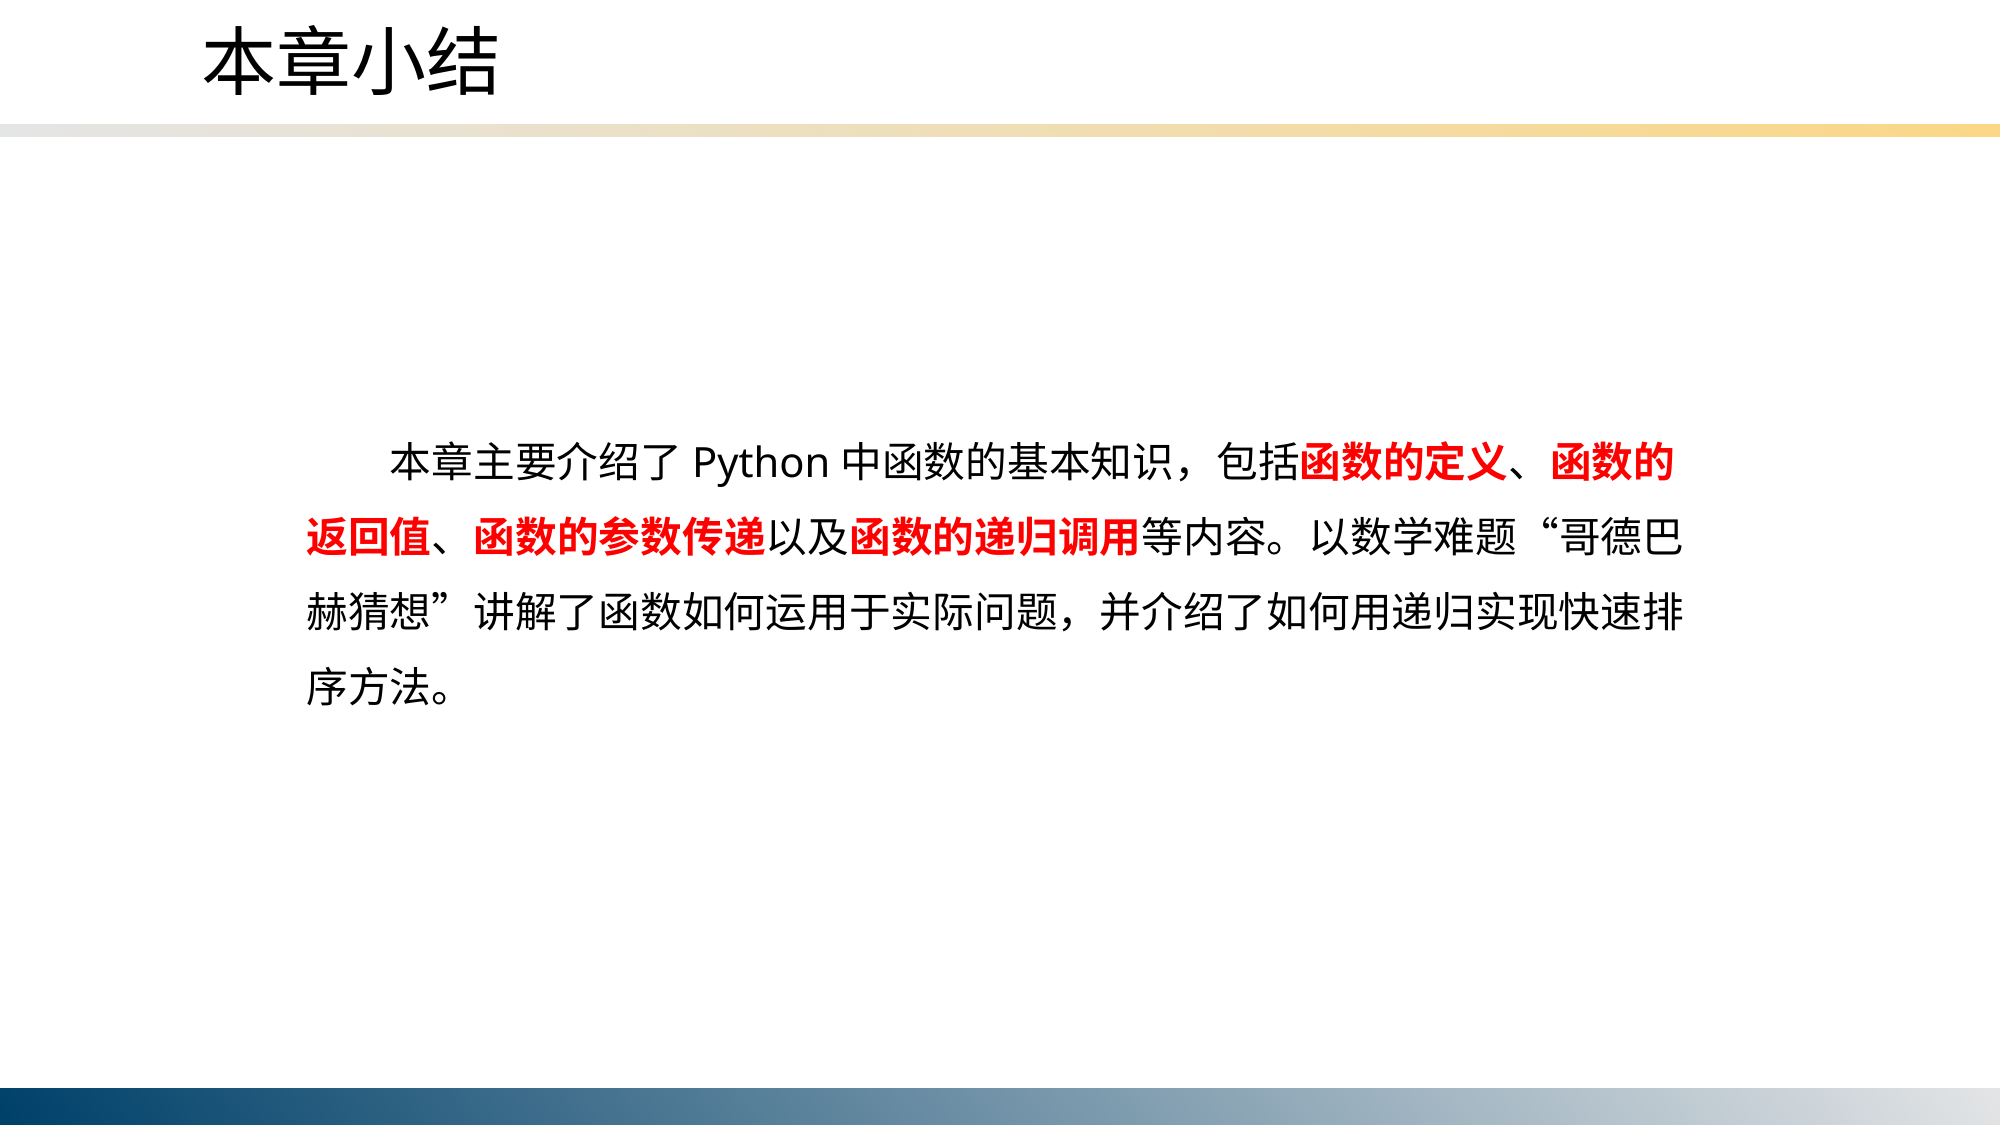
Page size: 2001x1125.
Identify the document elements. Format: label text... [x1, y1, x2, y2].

text_box 本章小结 [186, 7, 817, 113]
text_box 本章主要介绍了Python中函数的基本知识，包括函数的定义、函数的返回值、函数的参数传递以及函数的递归调用等内容。以数学难题“哥德巴赫猜想”讲解了函数如何运用于实际问题，并介绍了如何用递归实现快速排序方法。 [291, 403, 1709, 719]
